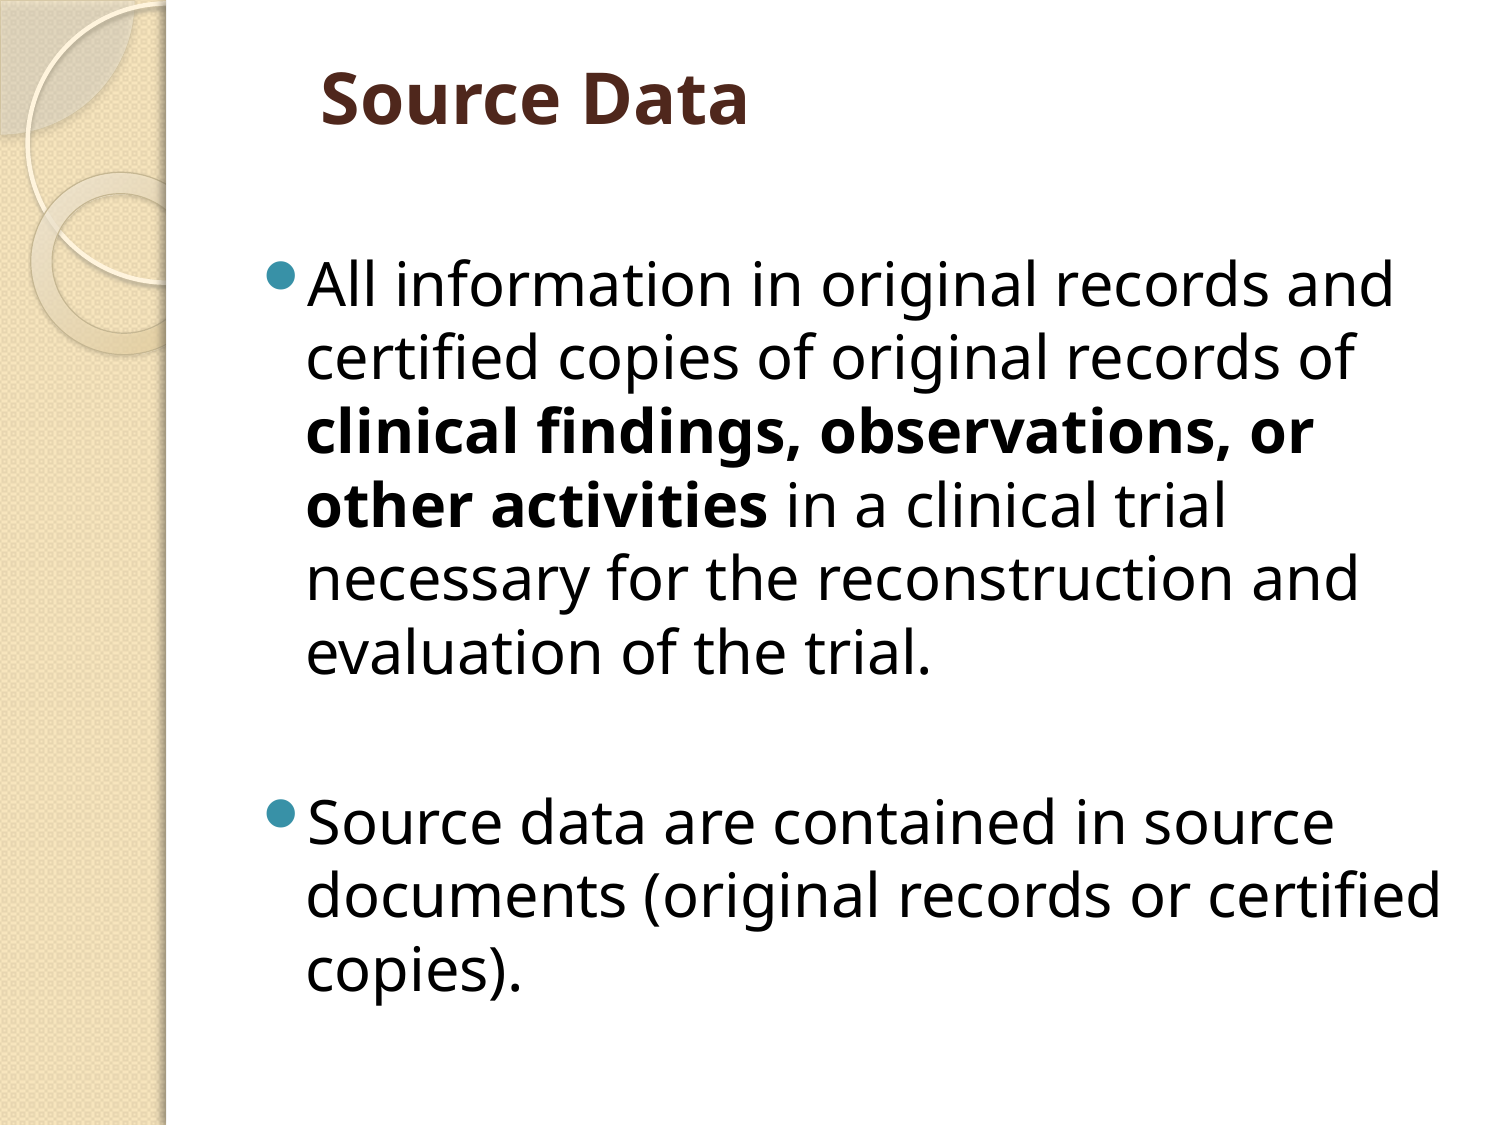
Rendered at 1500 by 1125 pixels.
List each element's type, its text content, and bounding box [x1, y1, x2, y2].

list All information in original records and certified copies of original records of clinical findings, observations, or other activities in a clinical trial necessary for the reconstruction and evaluation of the trial. Source data are contained in source documents (original records or certified copies). [235, 237, 1466, 1025]
title Source Data [235, 45, 1466, 233]
